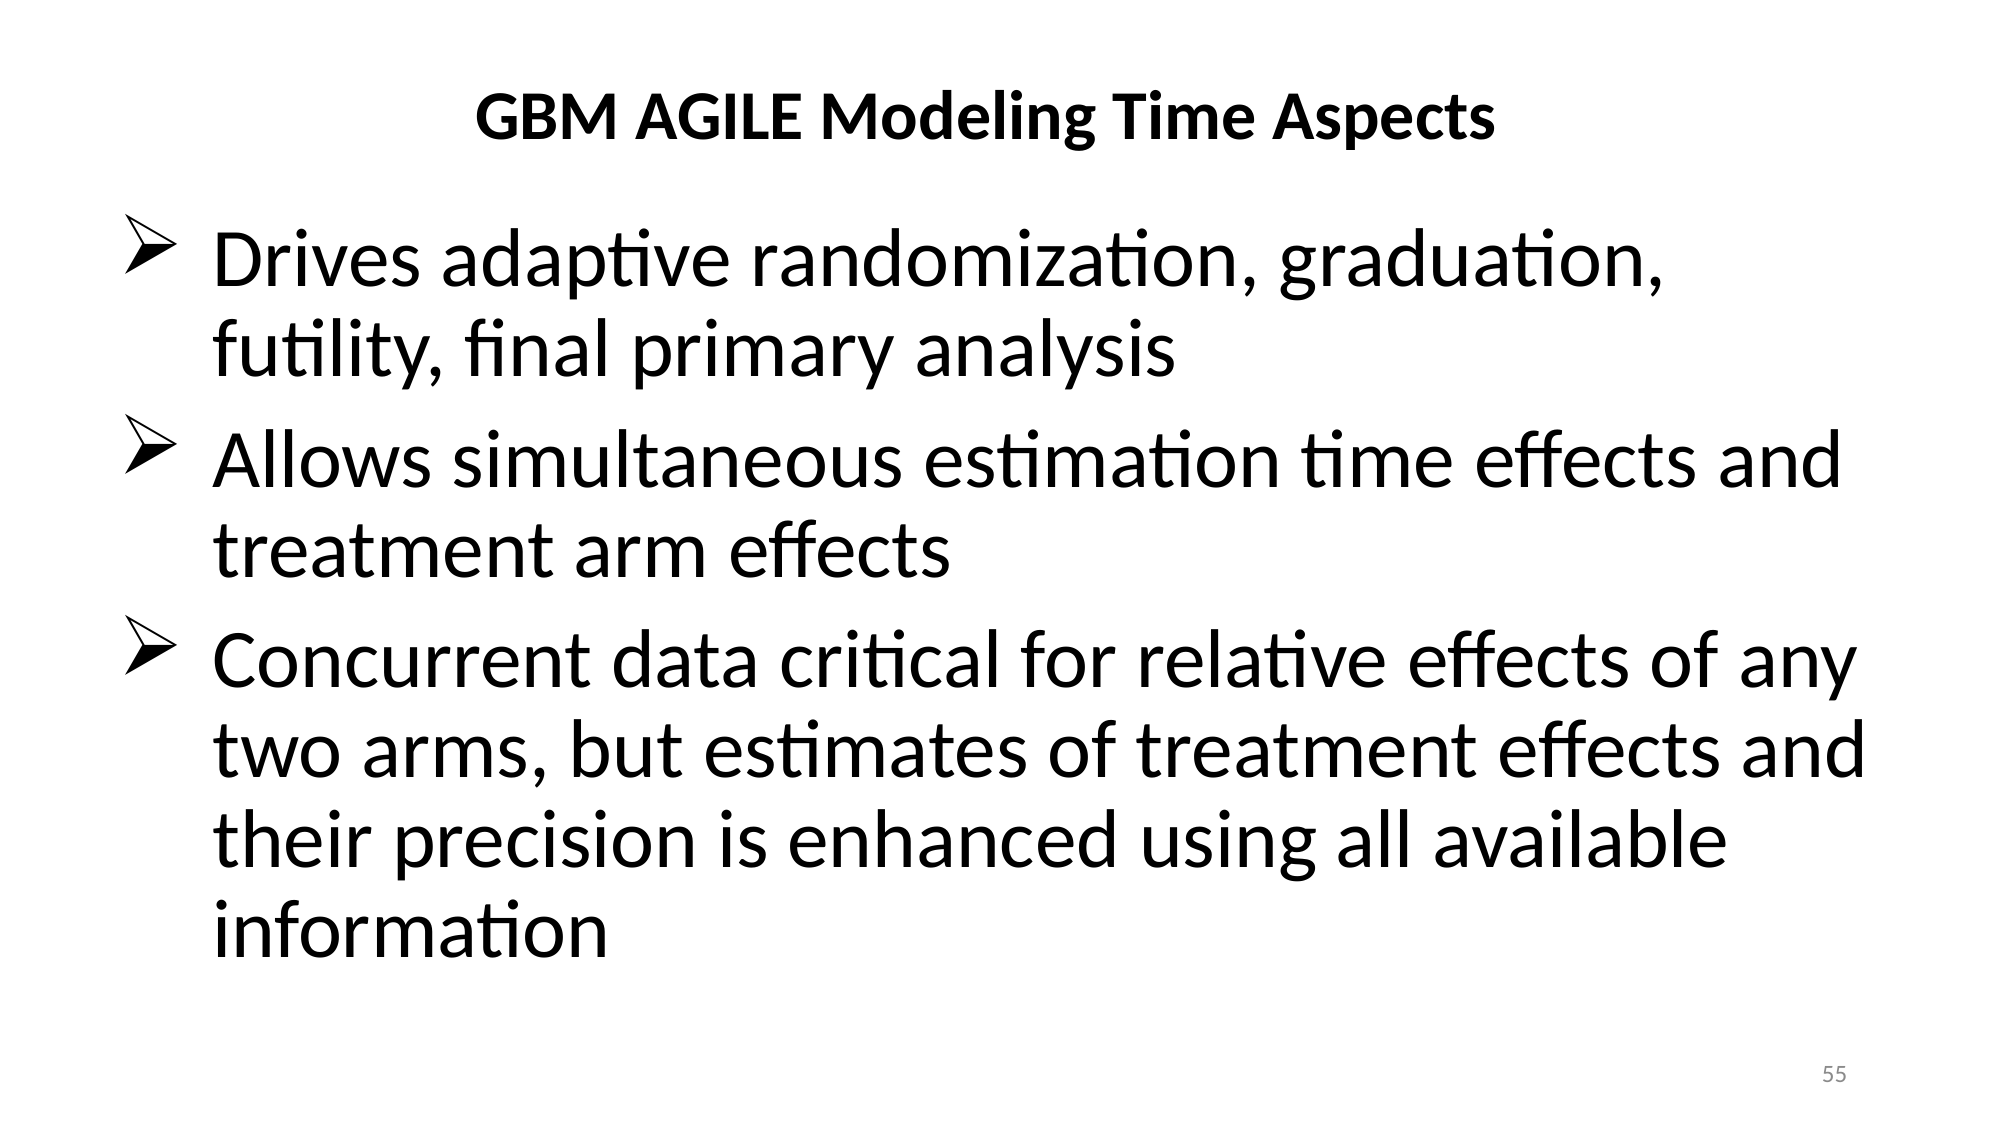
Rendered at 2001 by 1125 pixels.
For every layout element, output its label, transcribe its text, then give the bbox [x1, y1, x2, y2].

subtitle Drives adaptive randomization, graduation, futility, final primary analysis Allows simultaneous estimation time effects and treatment arm effects Concurrent data critical for relative effects of any two arms, but estimates of treatment effects and their precision is enhanced using all available information [103, 207, 1924, 1074]
slide_number 55 [1412, 1042, 1863, 1103]
title GBM AGILE Modeling Time Aspects [103, 71, 1885, 163]
